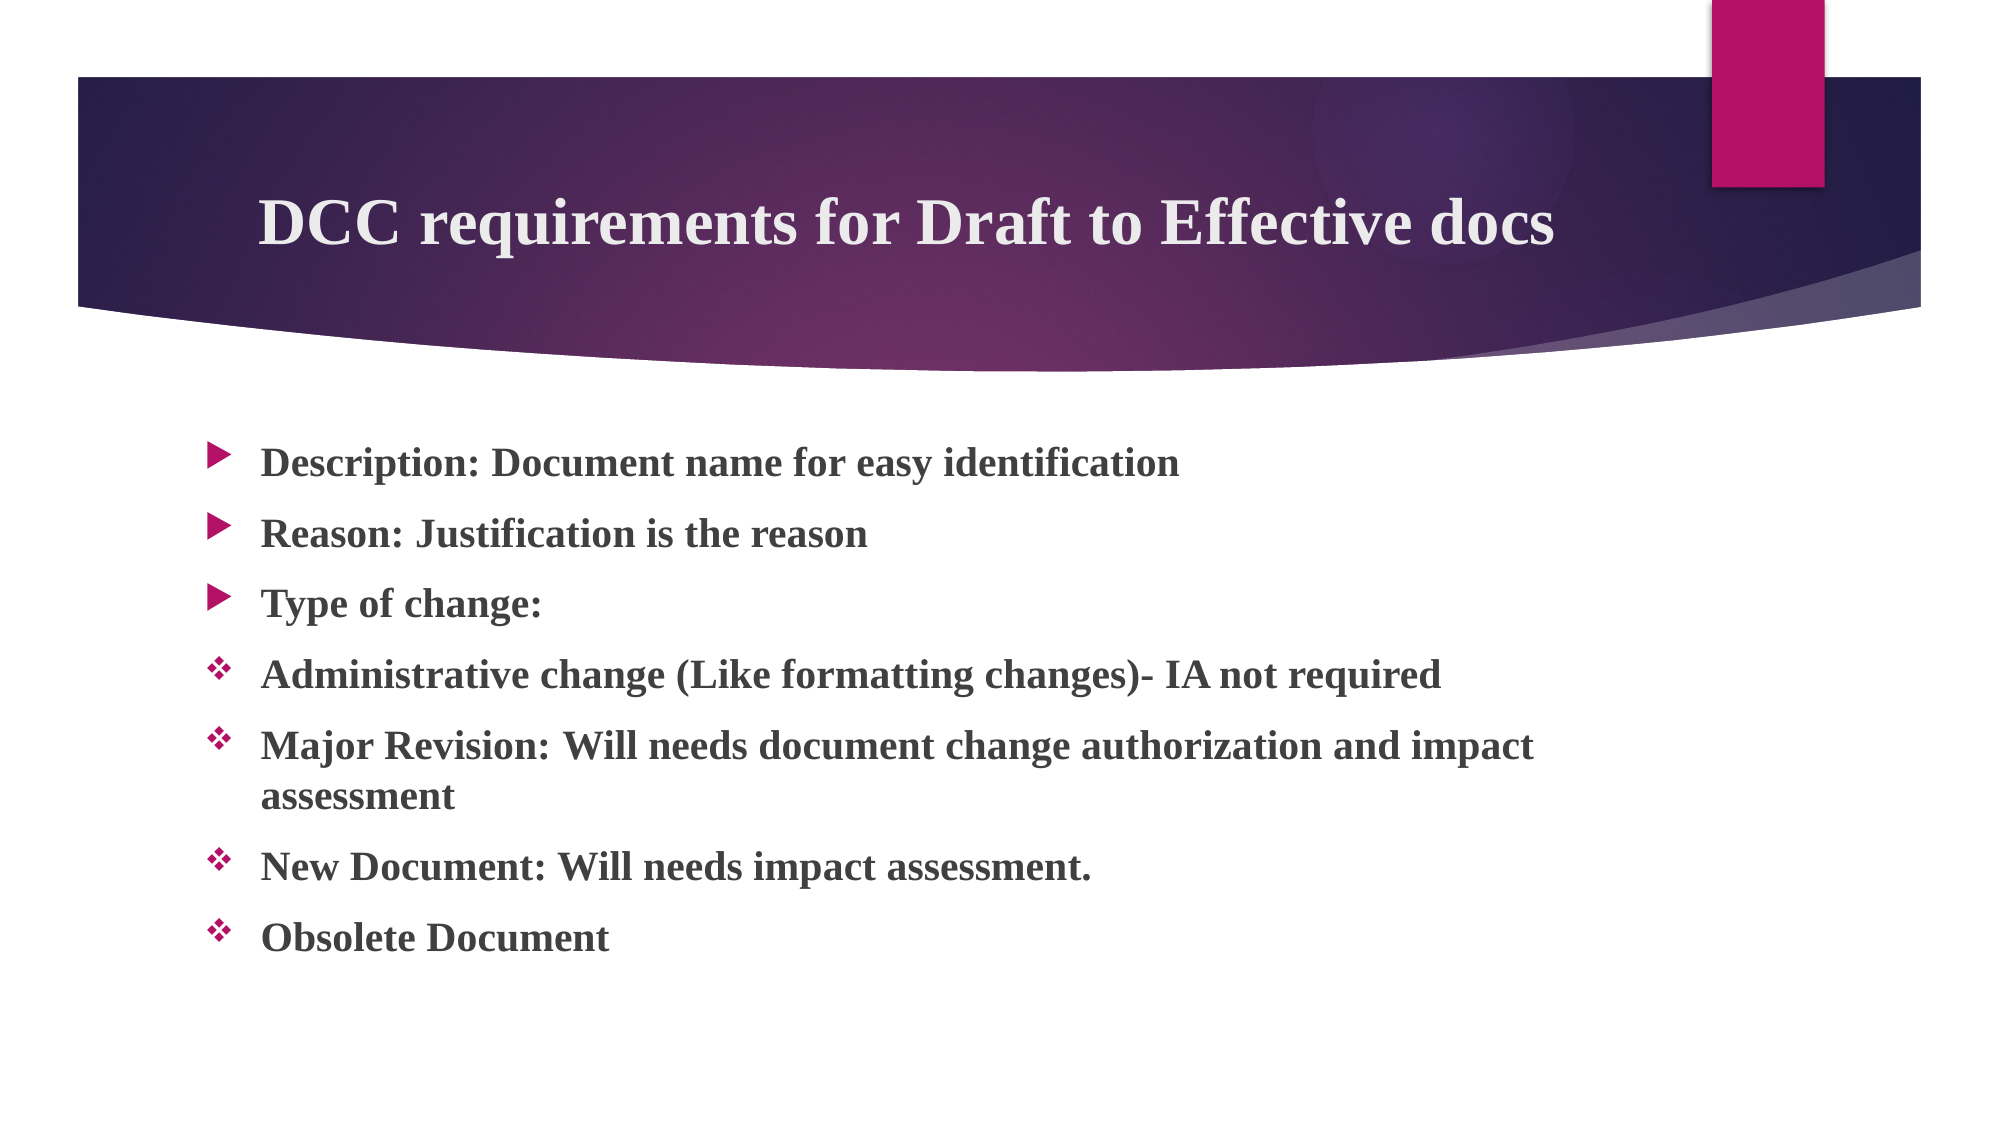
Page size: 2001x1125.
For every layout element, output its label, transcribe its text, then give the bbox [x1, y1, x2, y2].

title DCC requirements for Draft to Effective docs [189, 159, 1627, 276]
list Description: Document name for easy identification Reason: Justification is the reason Type of change: Administrative change (Like formatting changes)- IA not required Major Revision: Will needs document change authorization and impact assessment New Document: Will needs impact assessment. Obsolete Document [189, 427, 1638, 988]
